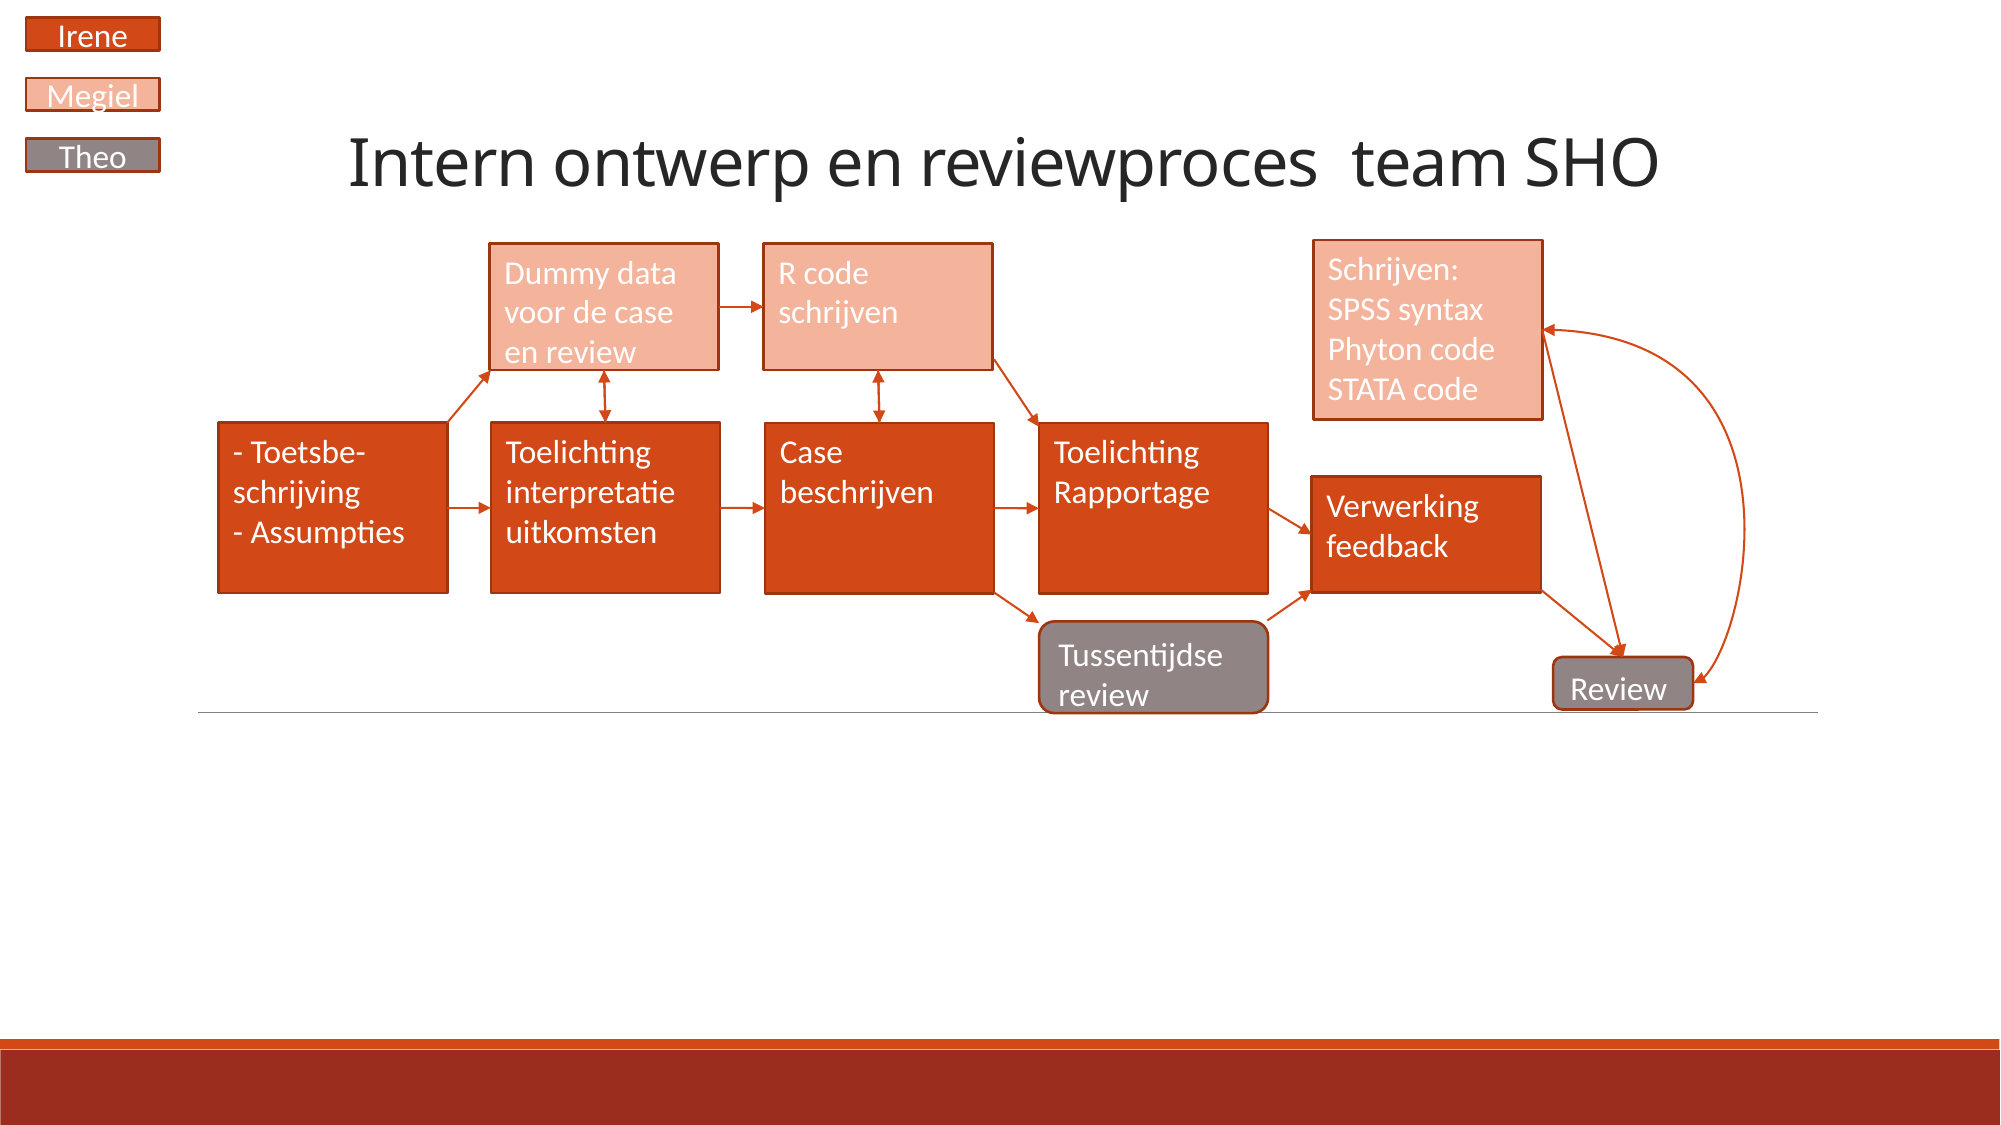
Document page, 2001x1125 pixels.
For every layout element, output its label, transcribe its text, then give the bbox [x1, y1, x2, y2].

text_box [1266, 589, 1313, 621]
text_box Theo [25, 137, 161, 173]
text_box Verwerking feedback [1310, 475, 1537, 594]
text_box - Toetsbe- schrijving - Assumpties [217, 421, 449, 594]
text_box Schrijven: SPSS syntax Phyton code STATA code [1312, 239, 1544, 421]
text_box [1267, 507, 1313, 536]
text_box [877, 369, 881, 424]
text_box R code schrijven [762, 242, 994, 371]
text_box Irene [25, 16, 161, 52]
text_box Megiel [25, 77, 161, 112]
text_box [993, 358, 1040, 428]
text_box Review [1551, 691, 1695, 711]
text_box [446, 369, 492, 424]
text_box Toelichting Rapportage [1038, 422, 1269, 595]
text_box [993, 591, 1040, 624]
text_box Tussentijdse review [1037, 620, 1270, 715]
text_box Dummy data voor de case en review [488, 242, 720, 371]
title Intern ontwerp en reviewproces team SHO [180, 124, 1830, 183]
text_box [1541, 329, 1694, 684]
text_box Case beschrijven [764, 422, 995, 595]
text_box Toelichting interpretatie uitkomsten [490, 421, 721, 594]
